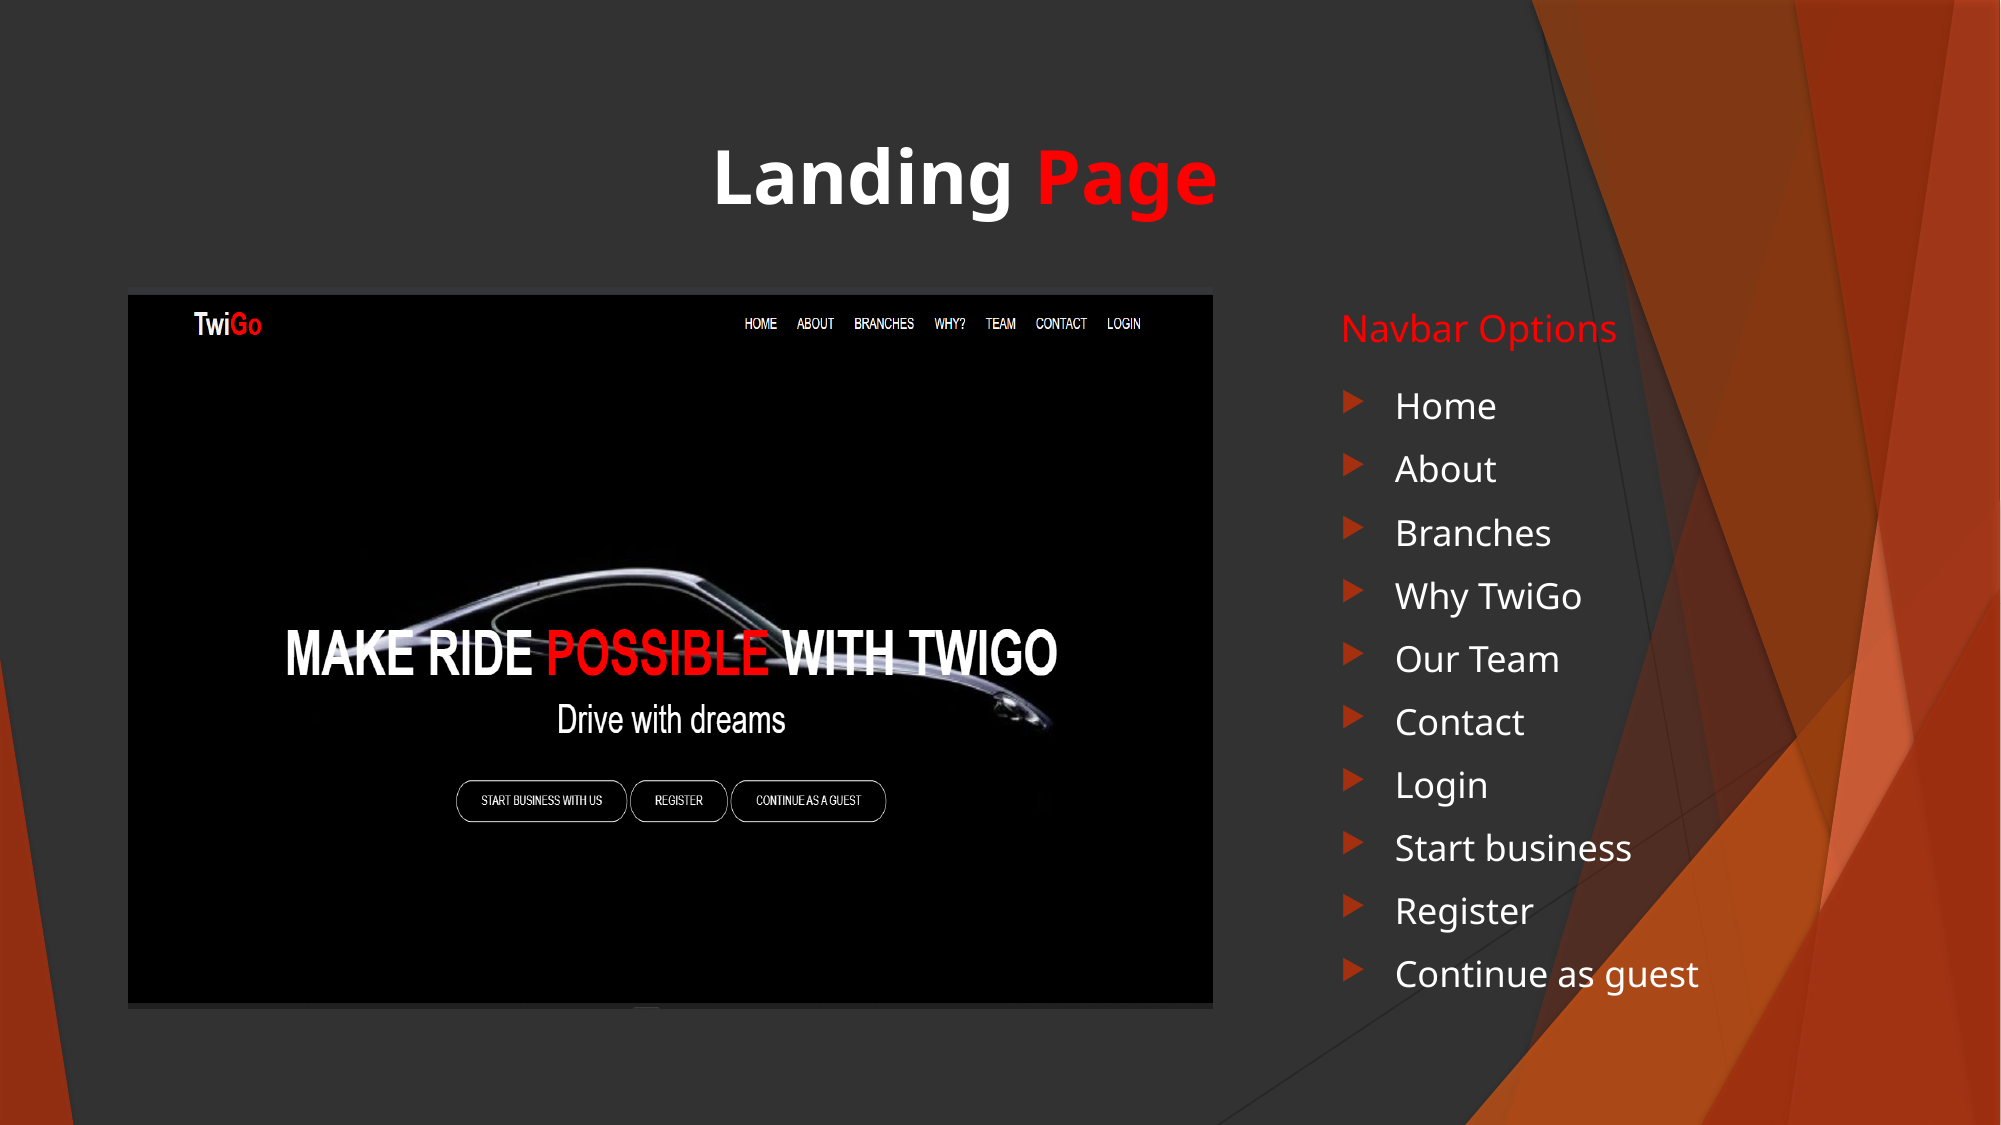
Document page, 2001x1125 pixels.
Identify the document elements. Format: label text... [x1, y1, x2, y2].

list Home About Branches Why TwiGo Our Team Contact Login Start business Register Continue as guest [1325, 376, 1826, 1009]
list Navbar Options [1325, 263, 2000, 358]
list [128, 287, 1214, 1010]
title Landing Page [259, 122, 1670, 340]
